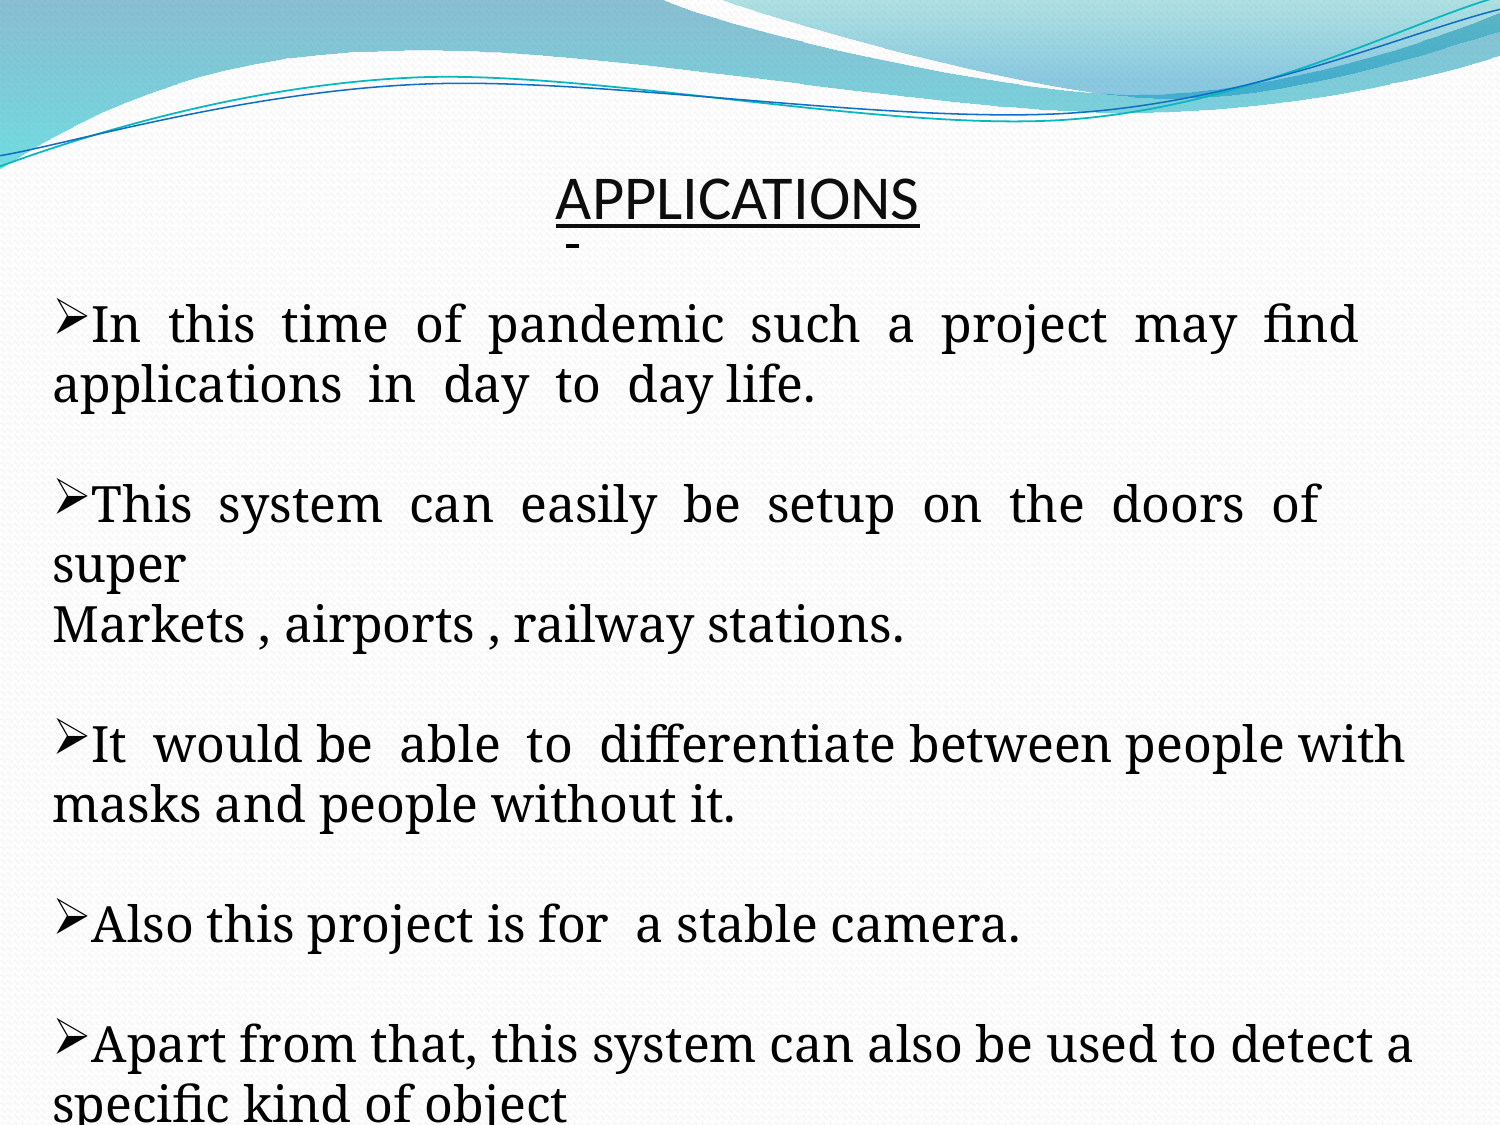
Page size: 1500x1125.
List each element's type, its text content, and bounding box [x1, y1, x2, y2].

text_box APPLICATIONS In this time of pandemic such a project may find applications in day to day life. This system can easily be setup on the doors of super Markets , airports , railway stations. It would be able to differentiate between people with masks and people without it. Also this project is for a stable camera. Apart from that, this system can also be used to detect a specific kind of object [37, 149, 1438, 1125]
